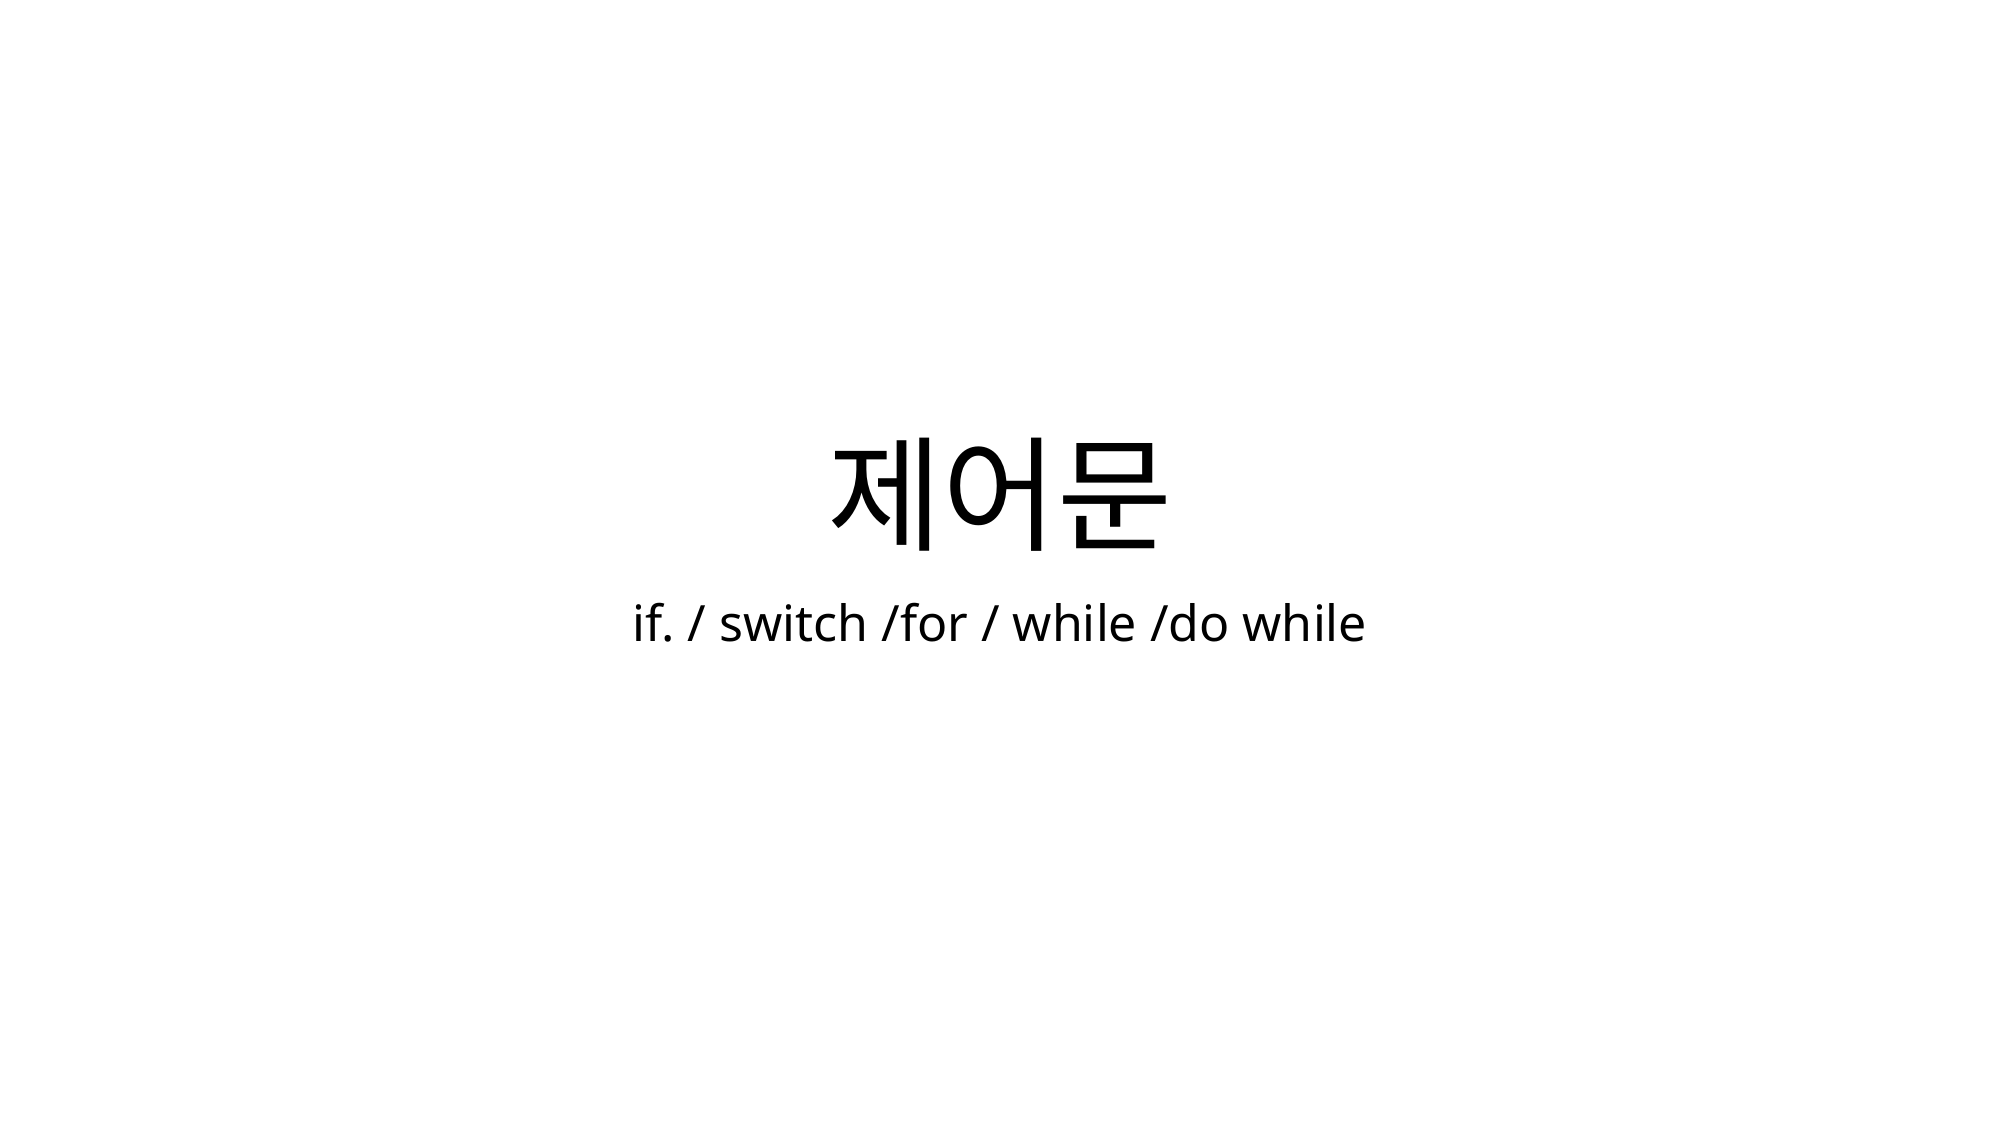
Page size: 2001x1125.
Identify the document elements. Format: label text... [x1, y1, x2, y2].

title 제어문 [249, 184, 1750, 576]
subtitle if. / switch /for / while /do while [249, 590, 1750, 863]
